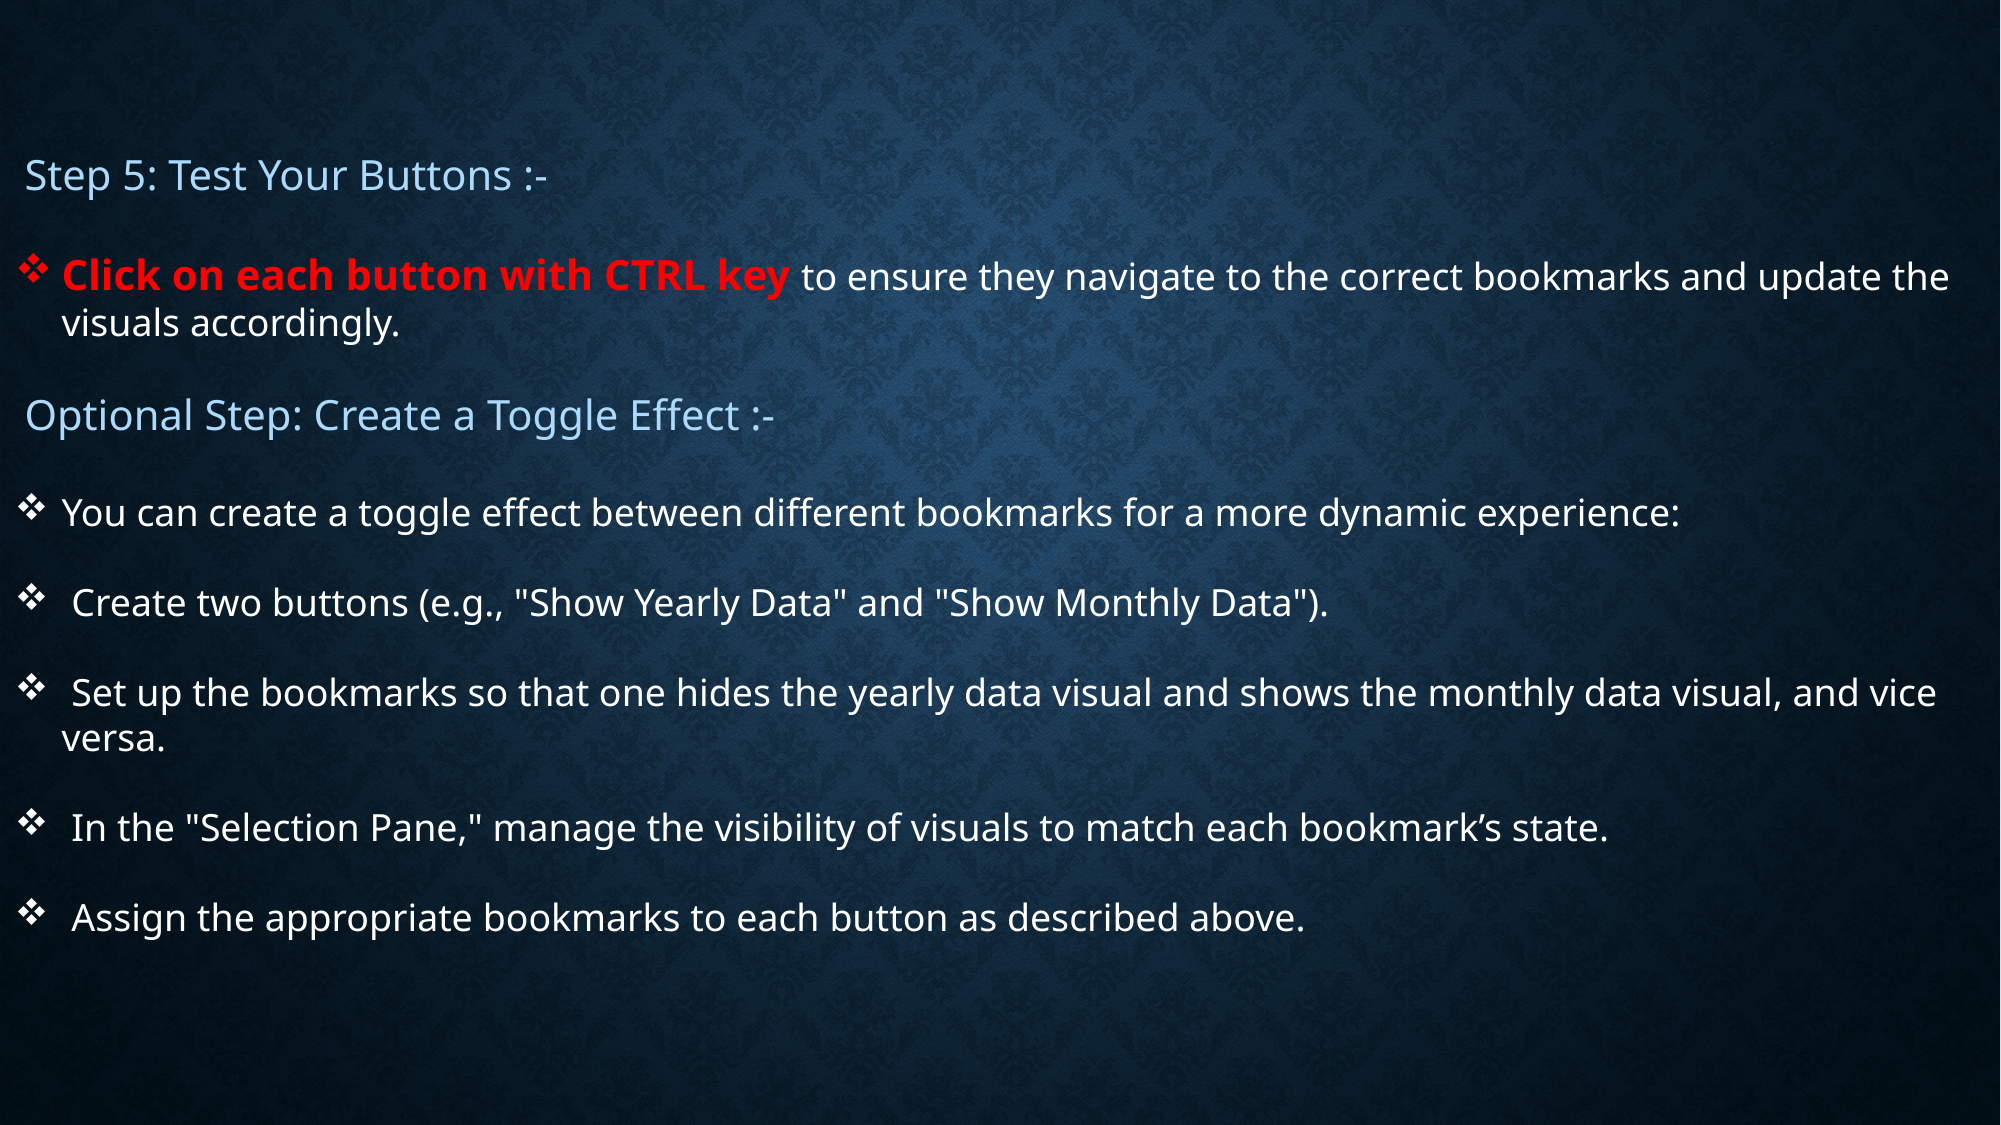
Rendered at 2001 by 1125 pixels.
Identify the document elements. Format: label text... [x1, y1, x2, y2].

text_box Step 5: Test Your Buttons :- Click on each button with CTRL key to ensure they navigate to the correct bookmarks and update the visuals accordingly. Optional Step: Create a Toggle Effect :- You can create a toggle effect between different bookmarks for a more dynamic experience: Create two buttons (e.g., "Show Yearly Data" and "Show Monthly Data"). Set up the bookmarks so that one hides the yearly data visual and shows the monthly data visual, and vice versa. In the "Selection Pane," manage the visibility of visuals to match each bookmark’s state. Assign the appropriate bookmarks to each button as described above. [0, 141, 2000, 992]
